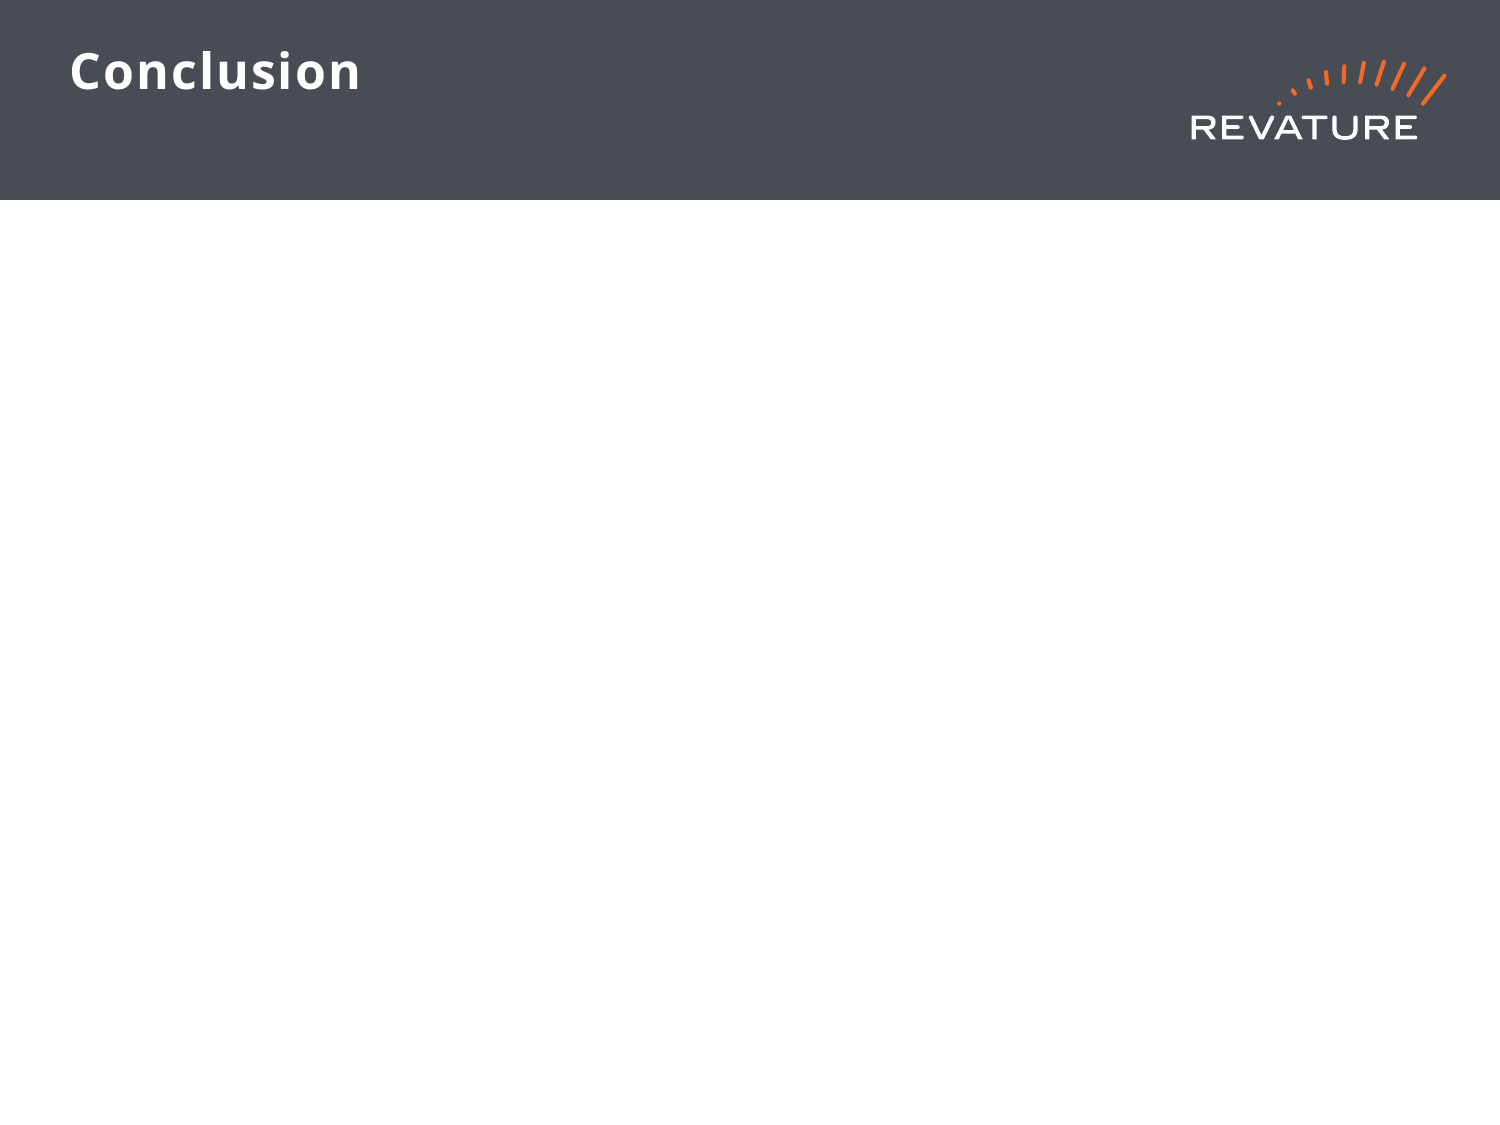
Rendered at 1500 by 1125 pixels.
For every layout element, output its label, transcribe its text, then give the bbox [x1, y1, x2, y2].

title Conclusion [61, 0, 1084, 201]
